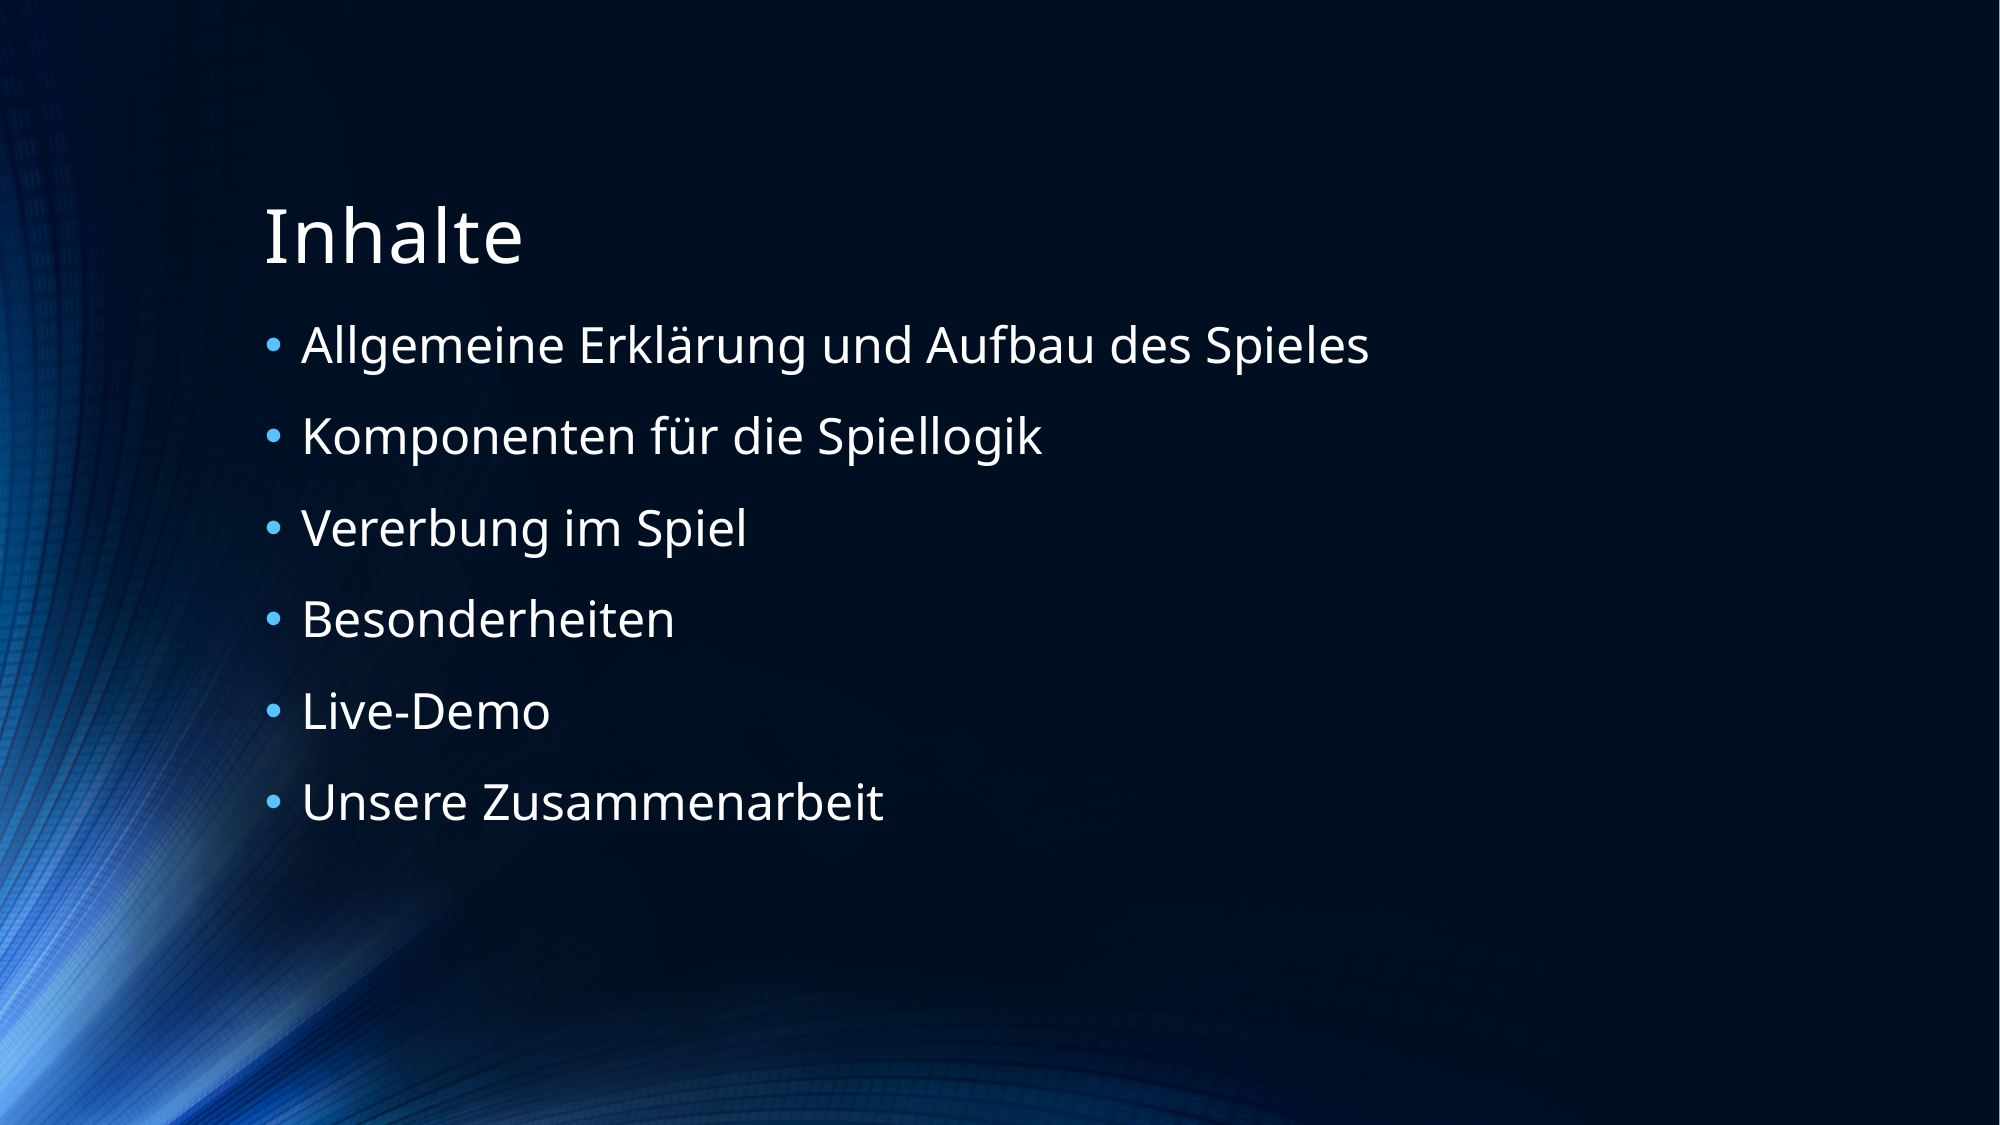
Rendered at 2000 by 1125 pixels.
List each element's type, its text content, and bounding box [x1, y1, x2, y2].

title Inhalte [249, 62, 1750, 288]
picture [0, 0, 2000, 1125]
list Allgemeine Erklärung und Aufbau des Spieles Komponenten für die Spiellogik Vererbung im Spiel Besonderheiten Live-Demo Unsere Zusammenarbeit [249, 312, 1749, 988]
